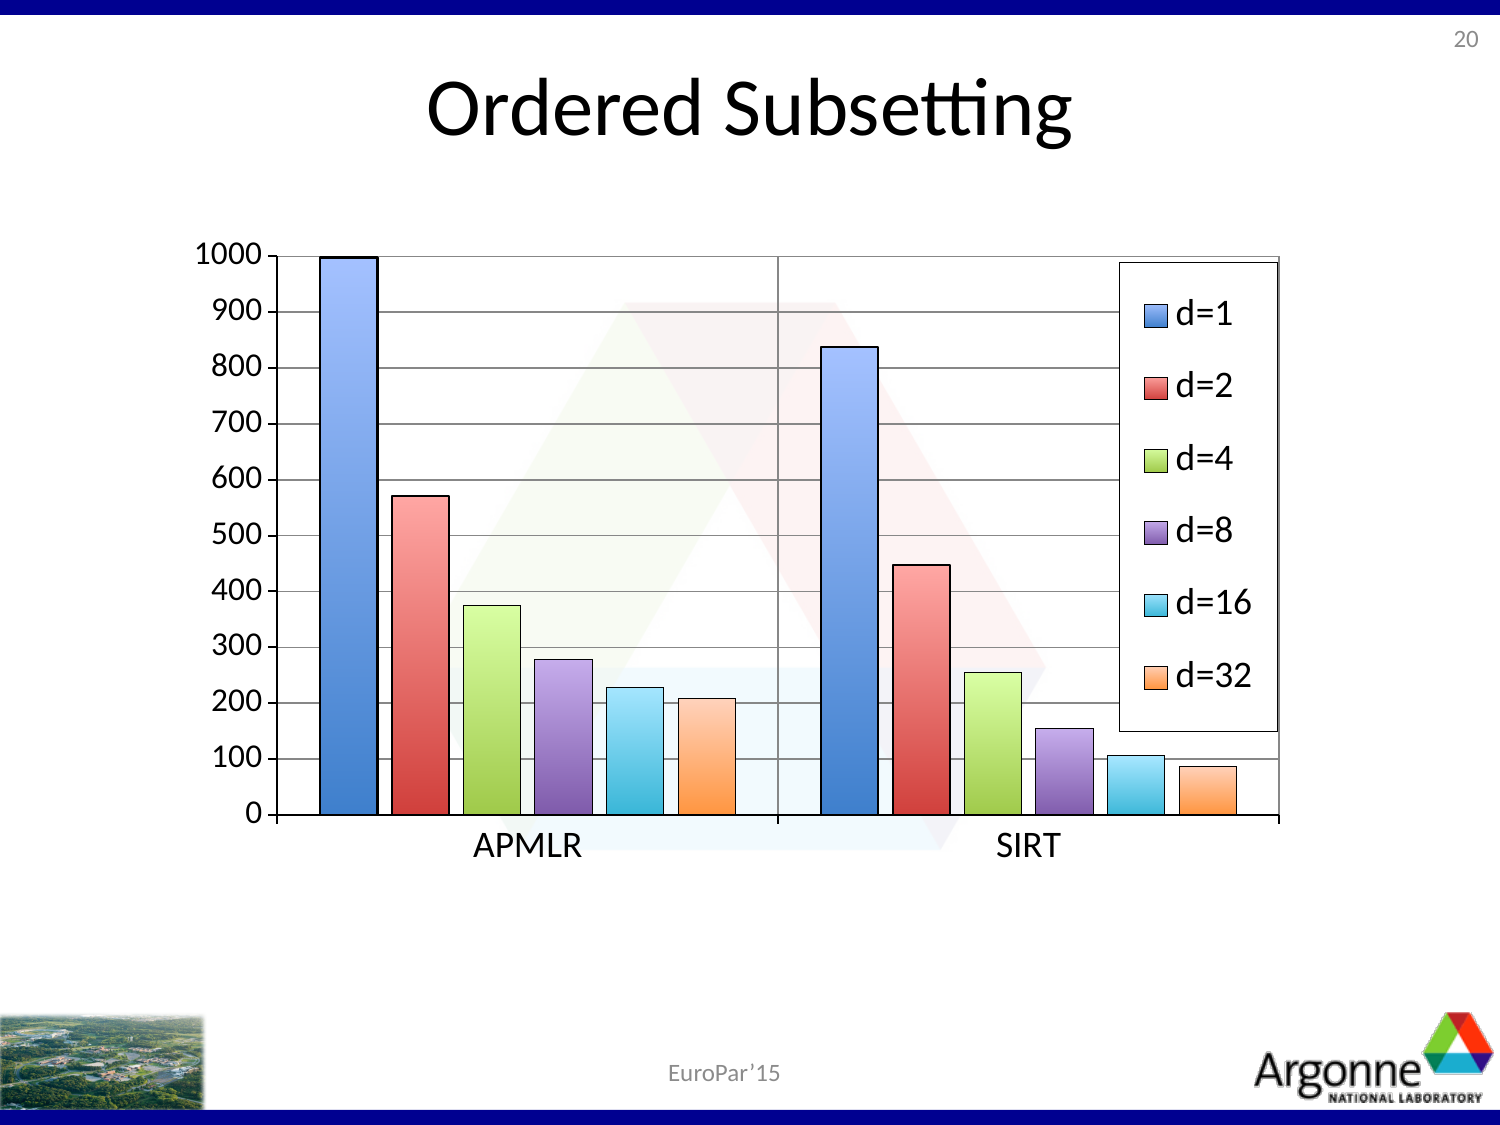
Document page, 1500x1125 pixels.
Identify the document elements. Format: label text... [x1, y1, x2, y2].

footer EuroPar’15 [254, 1041, 1195, 1102]
chart [160, 236, 1309, 893]
picture [1254, 1012, 1494, 1103]
title Ordered Subsetting [75, 45, 1425, 160]
slide_number 20 [1425, 15, 1494, 61]
picture [2, 1019, 200, 1108]
